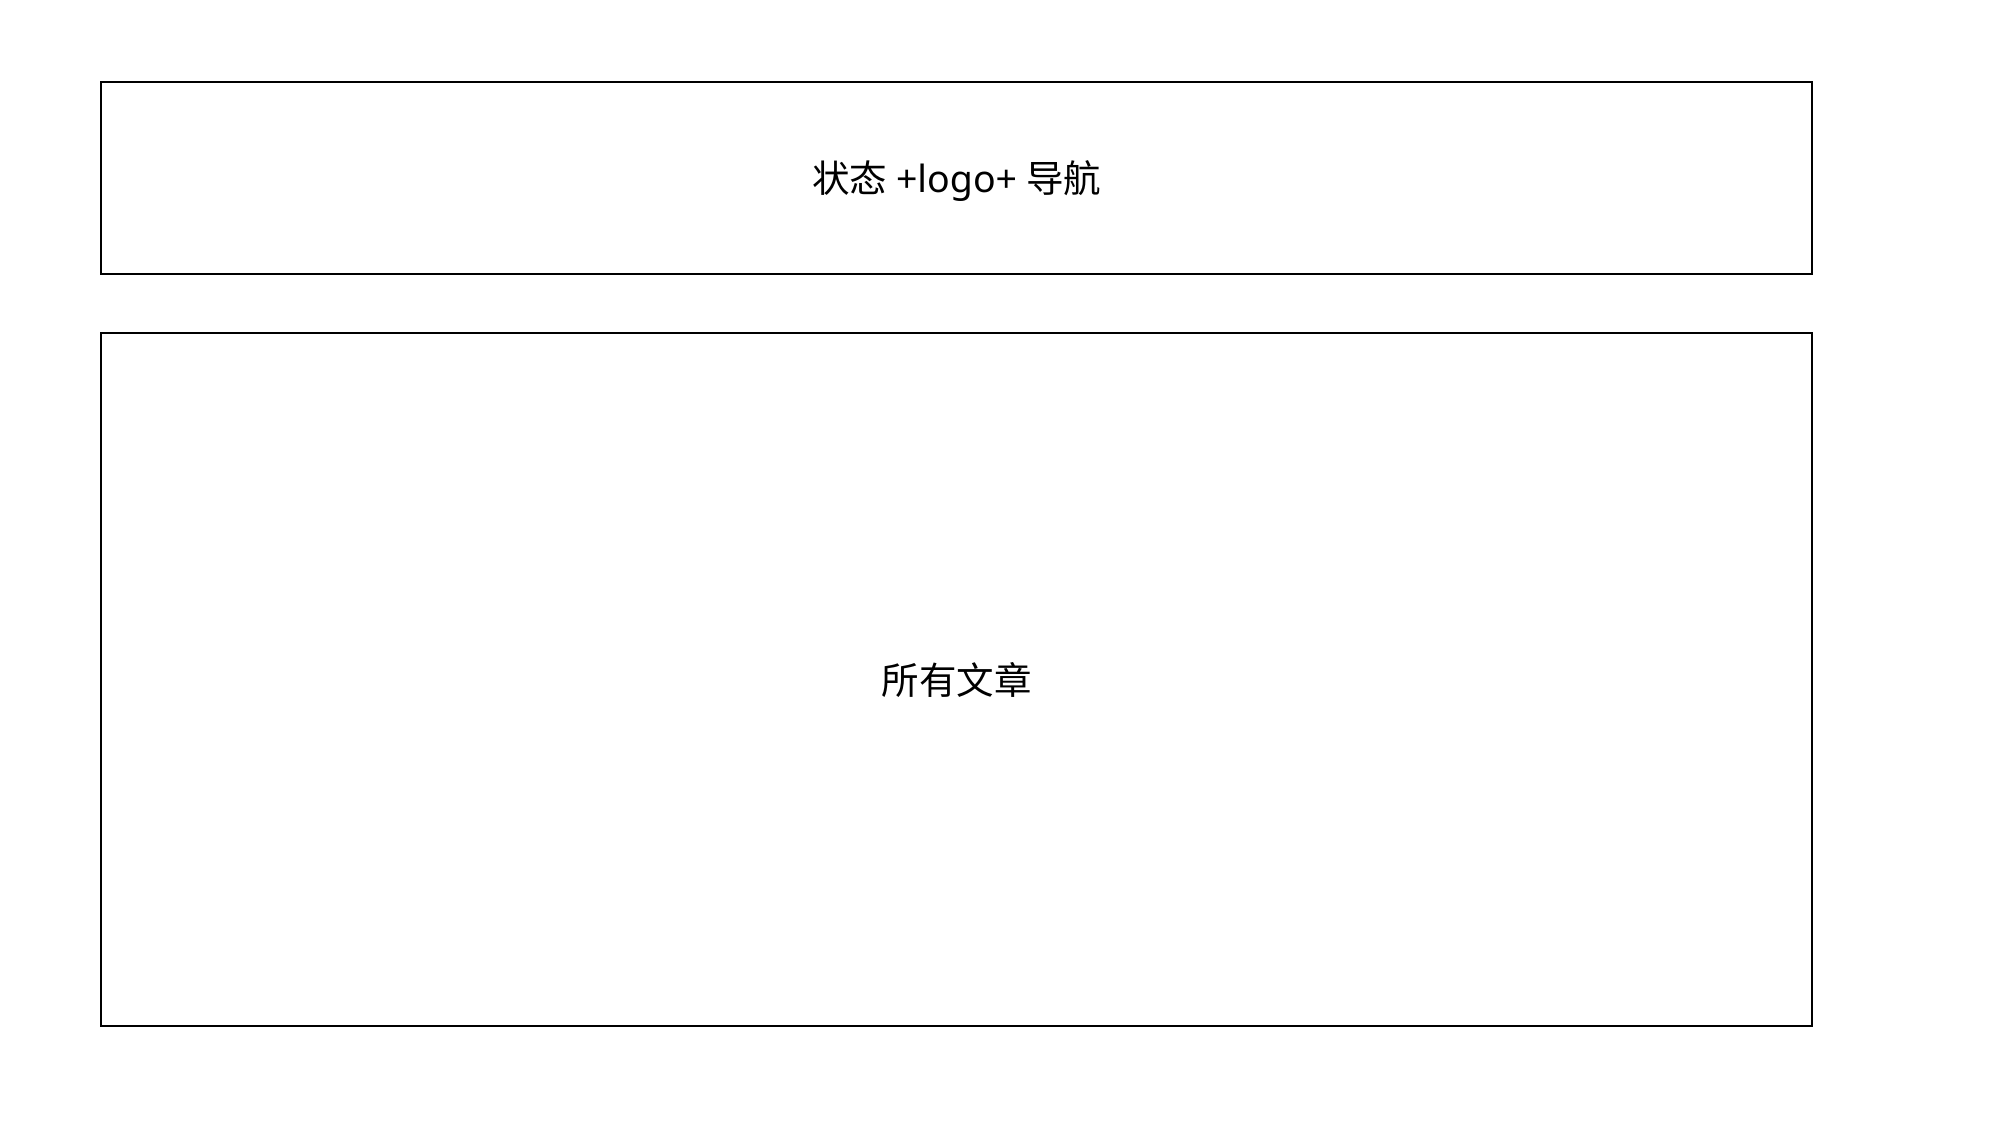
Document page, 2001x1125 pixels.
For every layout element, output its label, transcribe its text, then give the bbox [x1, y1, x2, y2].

text_box 状态+logo+导航 [100, 81, 1813, 275]
text_box 所有文章 [100, 332, 1813, 1027]
